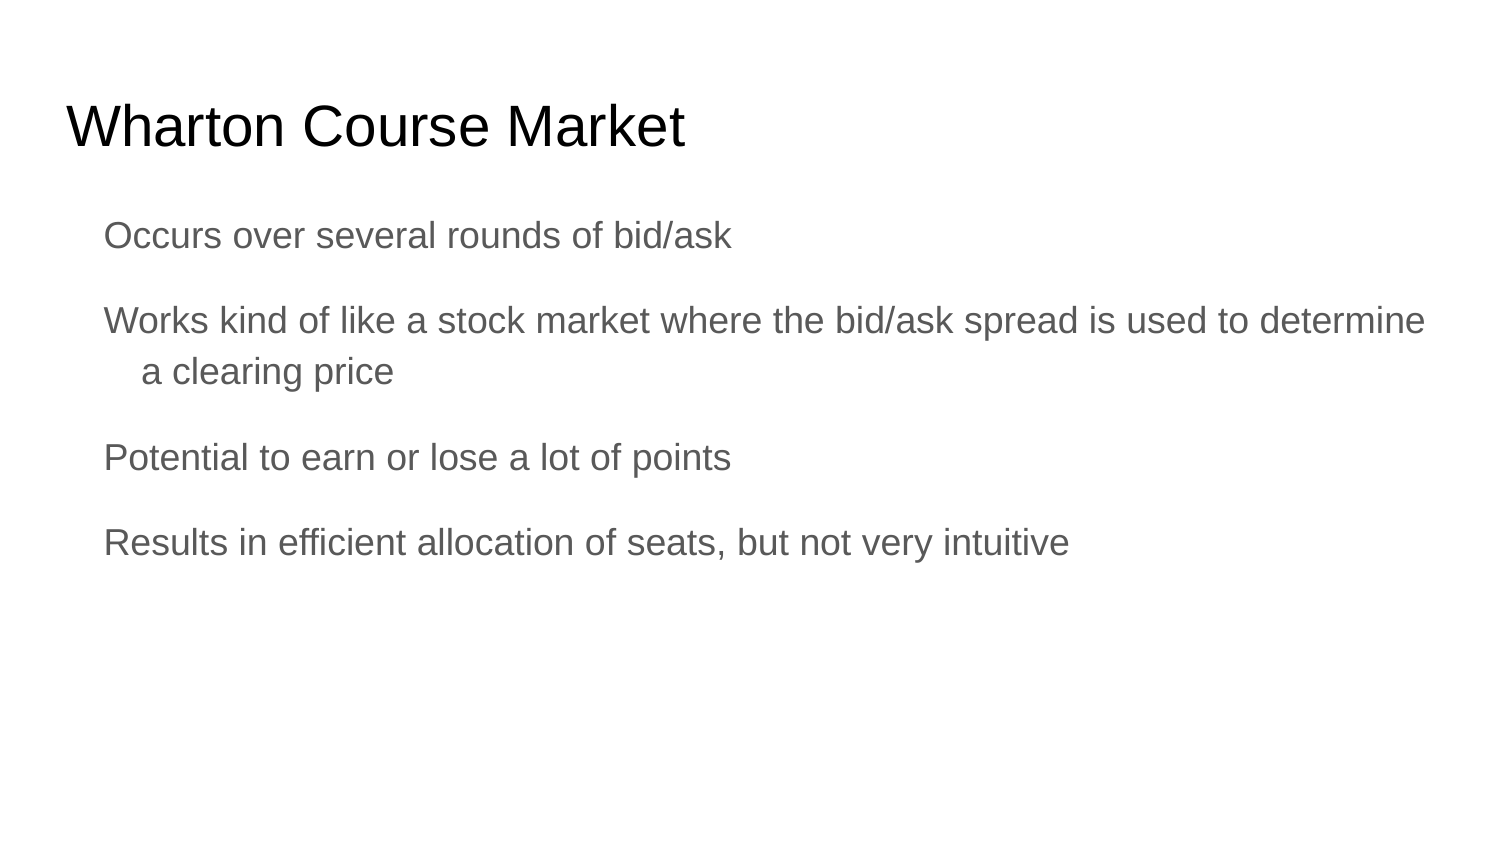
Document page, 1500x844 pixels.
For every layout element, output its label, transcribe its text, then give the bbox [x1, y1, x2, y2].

list Occurs over several rounds of bid/ask Works kind of like a stock market where the bid/ask spread is used to determine a clearing price Potential to earn or lose a lot of points Results in efficient allocation of seats, but not very intuitive [51, 189, 1449, 750]
title Wharton Course Market [51, 72, 1449, 167]
